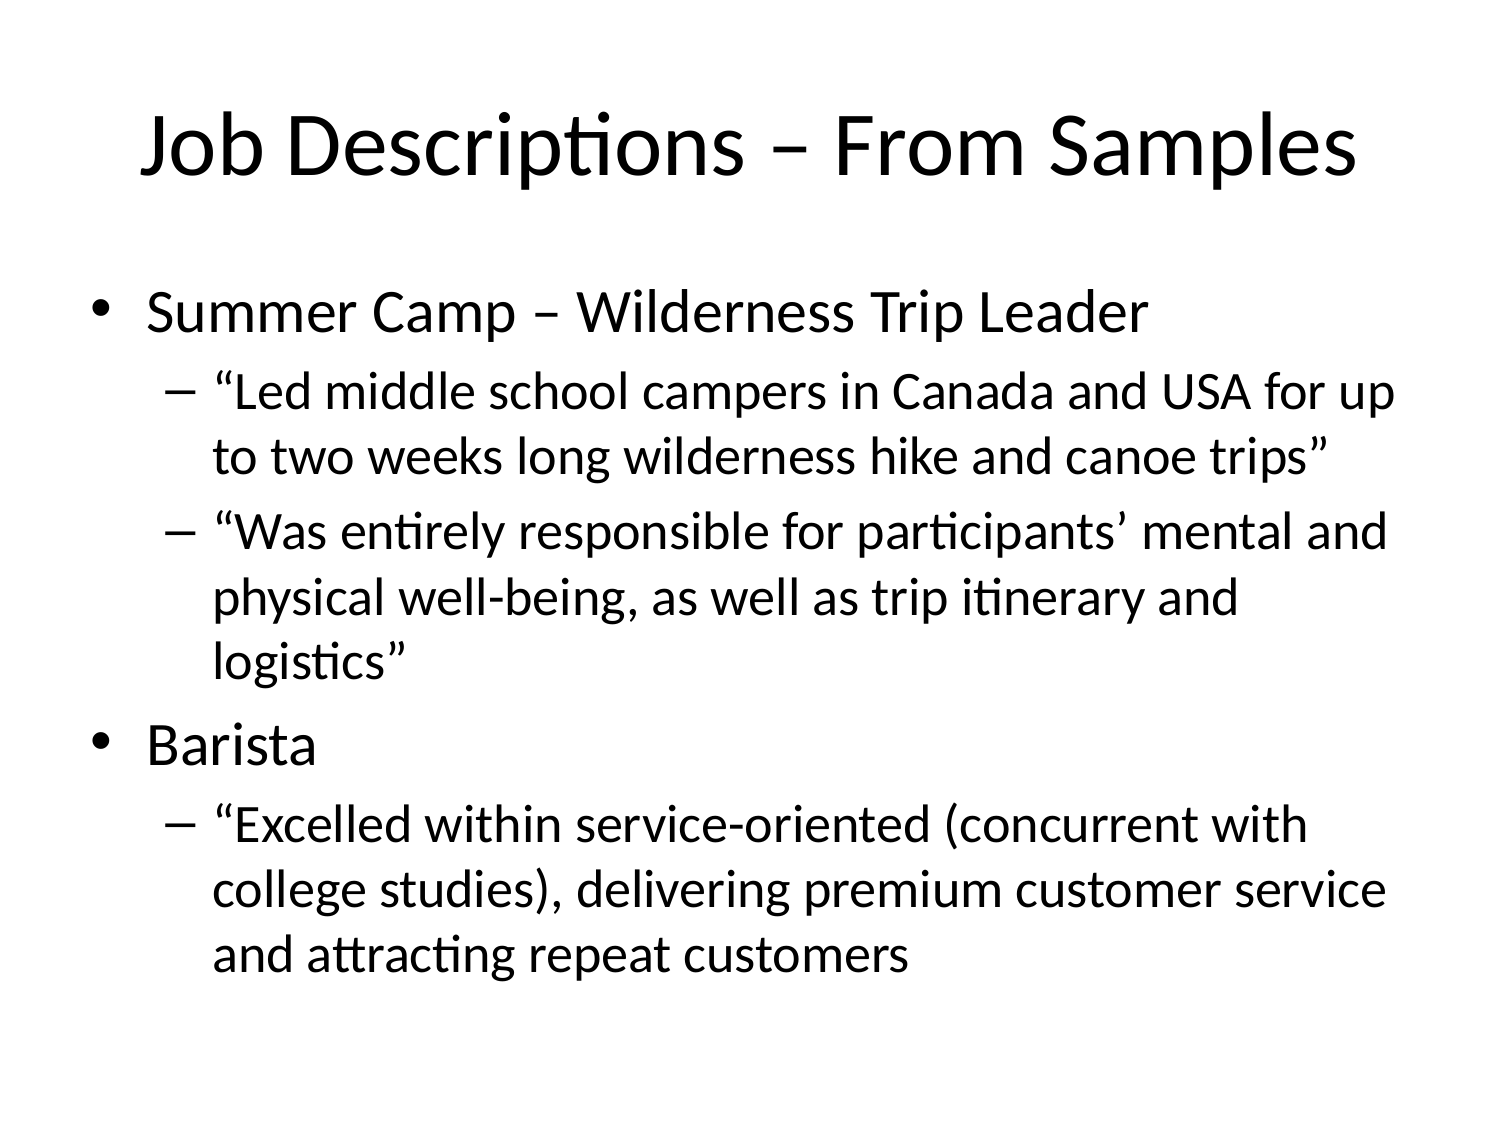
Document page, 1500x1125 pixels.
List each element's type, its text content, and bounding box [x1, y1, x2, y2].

title Job Descriptions – From Samples [75, 45, 1425, 233]
list Summer Camp – Wilderness Trip Leader “Led middle school campers in Canada and USA for up to two weeks long wilderness hike and canoe trips” “Was entirely responsible for participants’ mental and physical well-being, as well as trip itinerary and logistics” Barista “Excelled within service-oriented (concurrent with college studies), delivering premium customer service and attracting repeat customers [75, 262, 1425, 1005]
